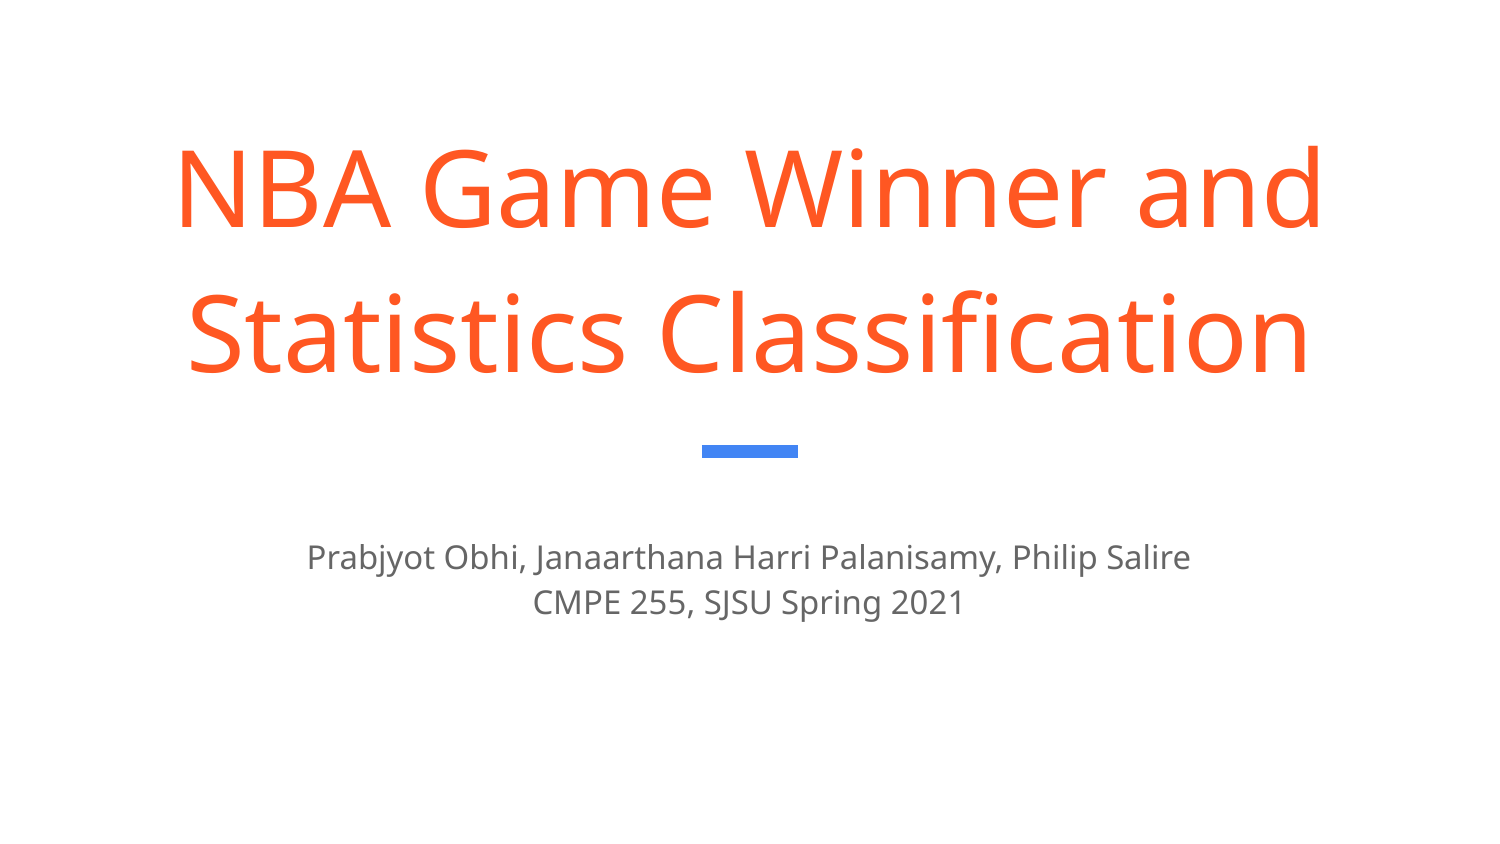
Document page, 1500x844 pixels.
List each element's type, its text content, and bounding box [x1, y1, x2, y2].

subtitle Prabjyot Obhi, Janaarthana Harri Palanisamy, Philip Salire CMPE 255, SJSU Spring 2021 [51, 519, 1449, 640]
title NBA Game Winner and Statistics Classification [51, 97, 1449, 419]
